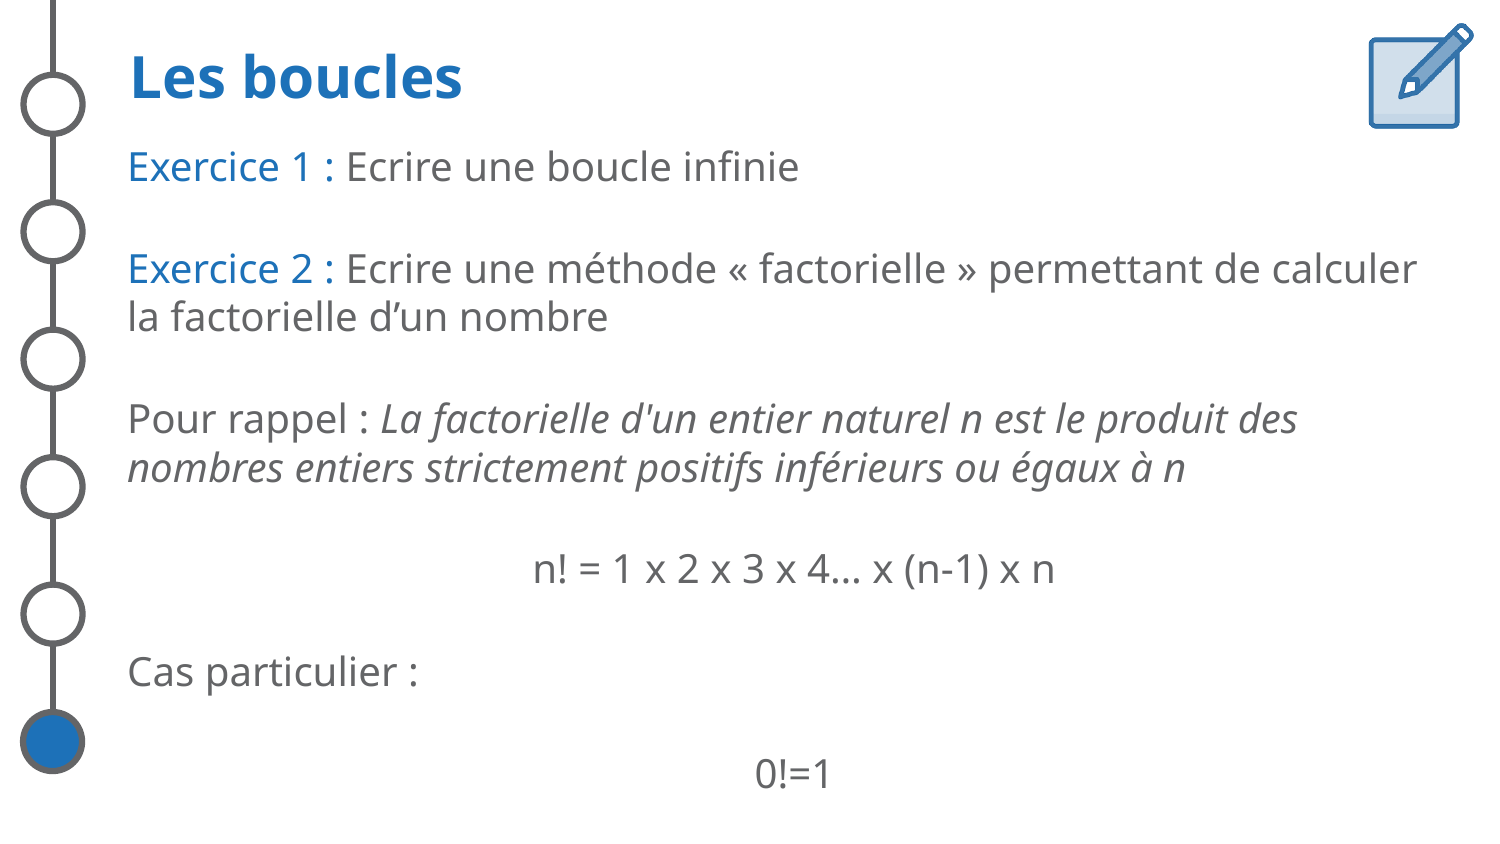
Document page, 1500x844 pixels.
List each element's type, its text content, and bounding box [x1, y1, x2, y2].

text_box Exercice 1 : Ecrire une boucle infinie Exercice 2 : Ecrire une méthode « factorielle » permettant de calculer la factorielle d’un nombre Pour rappel : La factorielle d'un entier naturel n est le produit des nombres entiers strictement positifs inférieurs ou égaux à n n! = 1 x 2 x 3 x 4… x (n-1) x n Cas particulier : 0!=1 [112, 133, 1477, 812]
picture [1343, 0, 1500, 153]
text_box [22, 0, 83, 772]
title Les boucles [129, 30, 1338, 120]
